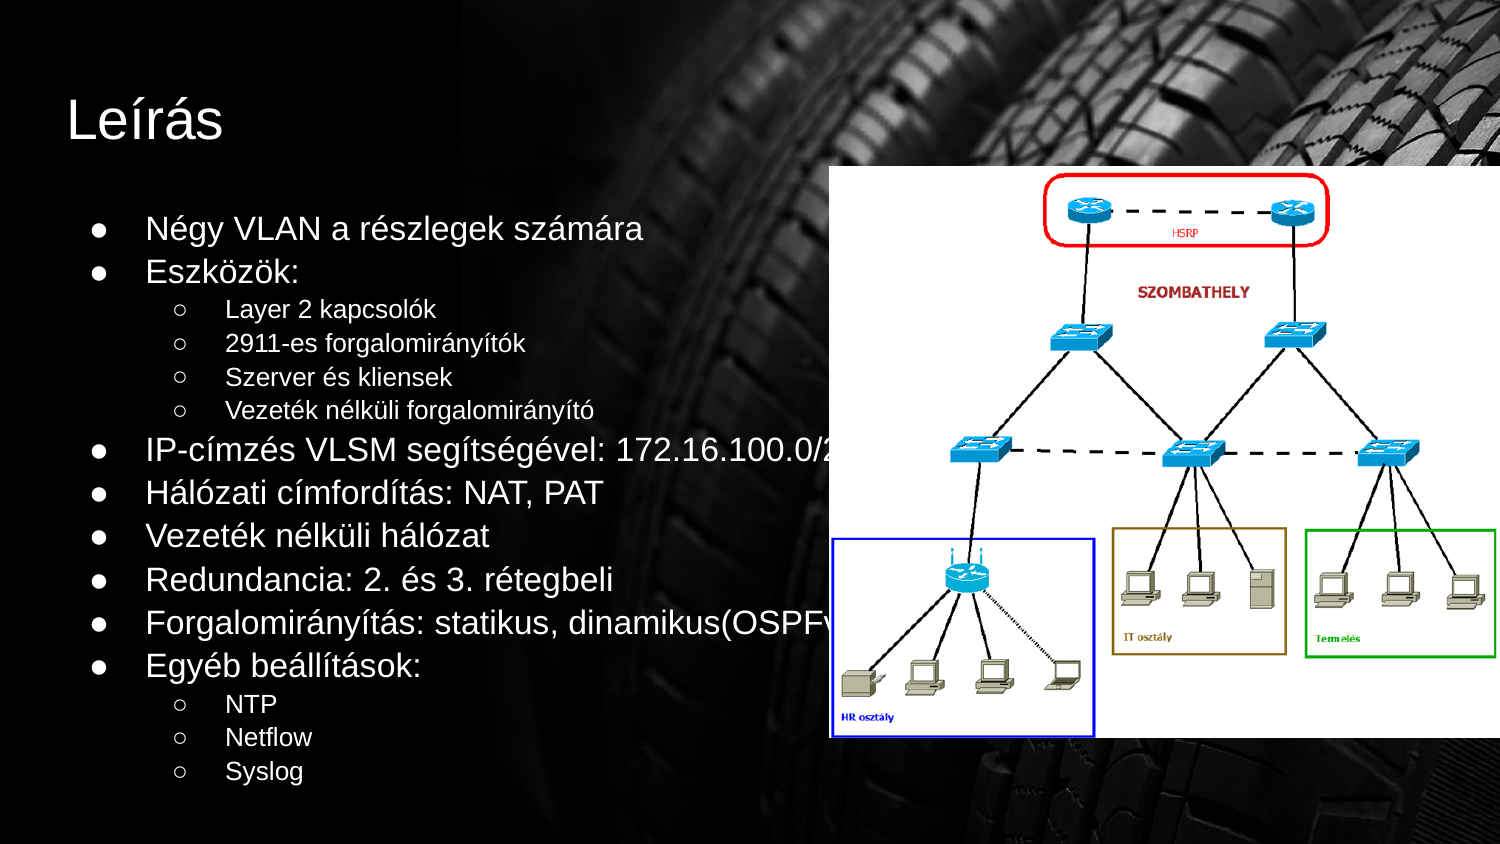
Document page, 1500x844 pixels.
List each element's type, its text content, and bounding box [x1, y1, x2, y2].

list Négy VLAN a részlegek számára Eszközök: Layer 2 kapcsolók 2911-es forgalomirányítók Szerver és kliensek Vezeték nélküli forgalomirányító IP-címzés VLSM segítségével: 172.16.100.0/24 Hálózati címfordítás: NAT, PAT Vezeték nélküli hálózat Redundancia: 2. és 3. rétegbeli Forgalomirányítás: statikus, dinamikus(OSPFv2) Egyéb beállítások: NTP Netflow Syslog [51, 189, 887, 812]
picture [0, 0, 1500, 844]
title Leírás [51, 72, 1449, 167]
